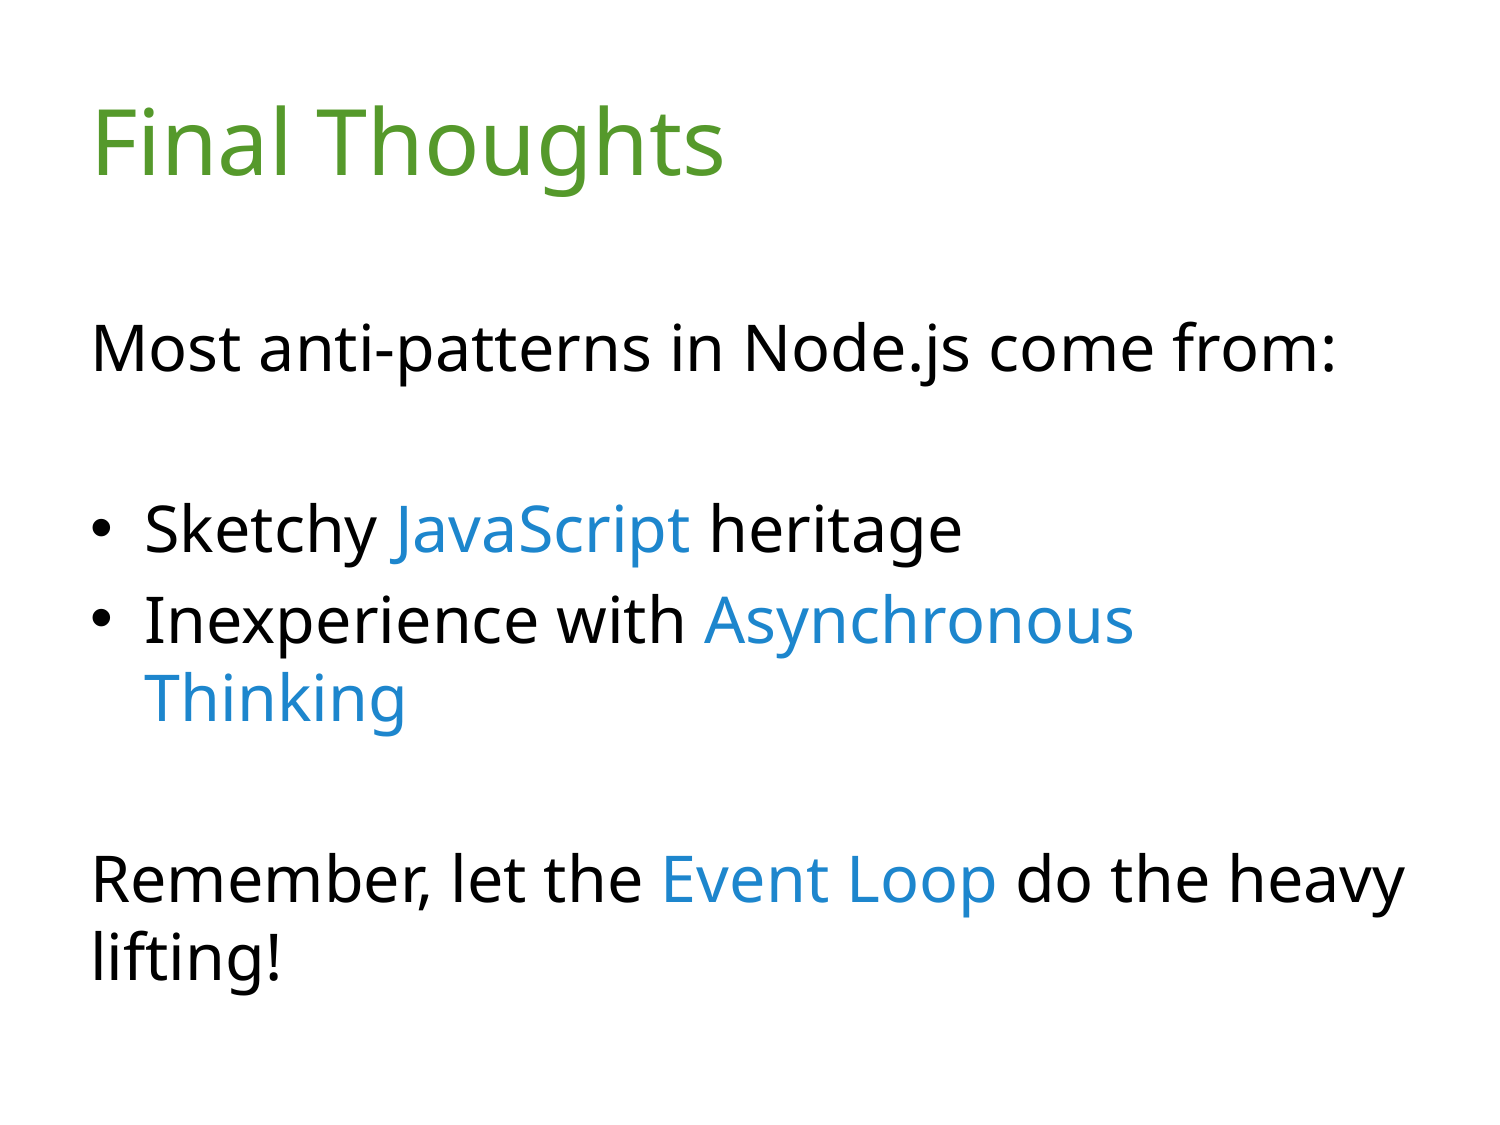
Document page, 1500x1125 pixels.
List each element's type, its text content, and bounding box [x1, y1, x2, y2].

title Final Thoughts [75, 45, 1425, 233]
list Most anti-patterns in Node.js come from: Sketchy JavaScript heritage Inexperience with Asynchronous Thinking Remember, let the Event Loop do the heavy lifting! [75, 262, 1425, 1005]
